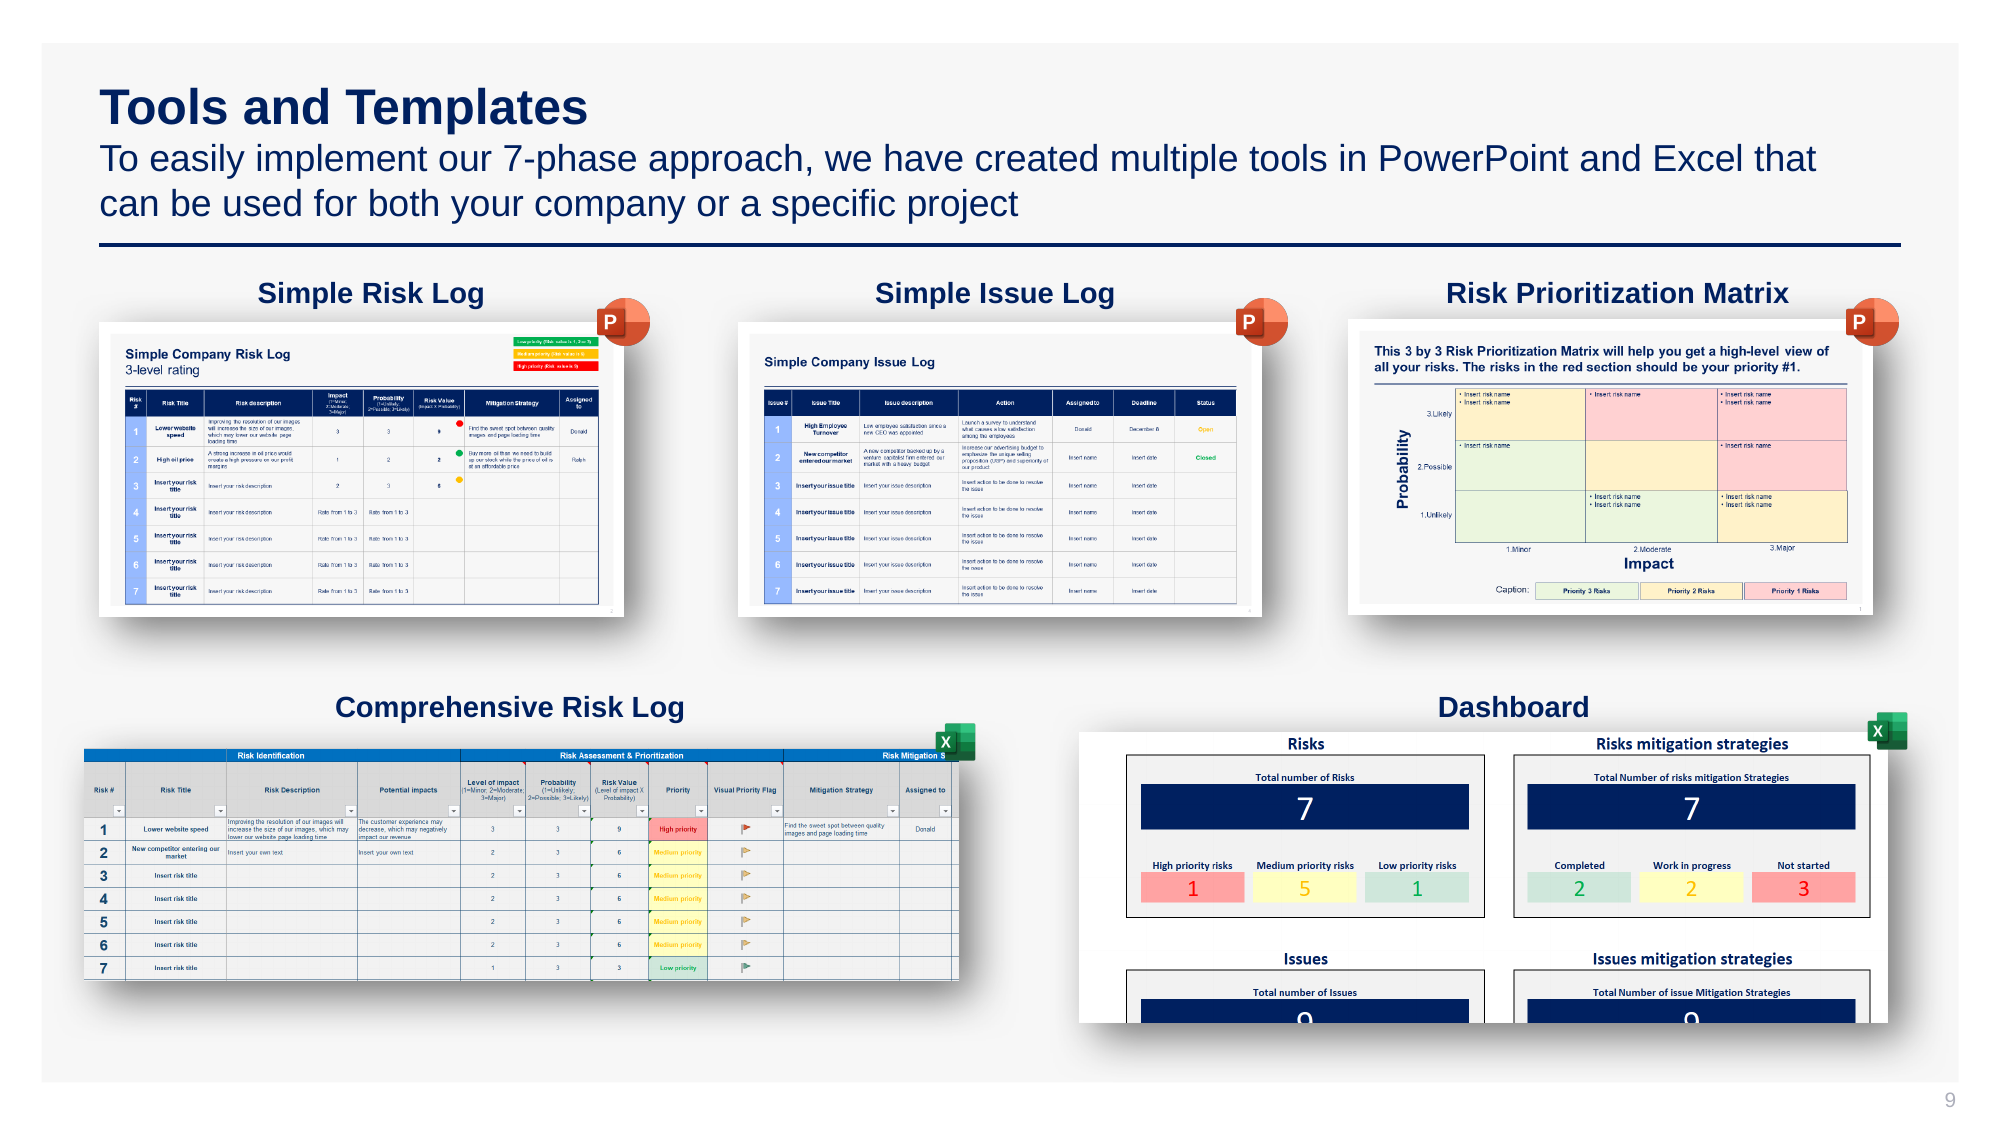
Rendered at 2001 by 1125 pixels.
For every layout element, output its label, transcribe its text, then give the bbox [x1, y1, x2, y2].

picture [1348, 298, 1899, 615]
text_box Comprehensive Risk Log [245, 681, 776, 730]
text_box Simple Issue Log [730, 267, 1261, 317]
text_box Risk Prioritization Matrix [1322, 267, 1914, 317]
text_box Simple Risk Log [106, 267, 637, 317]
picture [1079, 703, 1929, 1023]
text_box [1248, 723, 1779, 730]
slide_number 9 [1506, 1088, 1957, 1119]
title Tools and Templates To easily implement our 7-phase approach, we have created multiple tools in PowerPoint and Excel that can be used for both your company or a specific project [84, 59, 1901, 239]
text_box Dashboard [1248, 681, 1779, 714]
picture [99, 298, 650, 617]
picture [738, 298, 1288, 617]
picture [84, 714, 997, 981]
